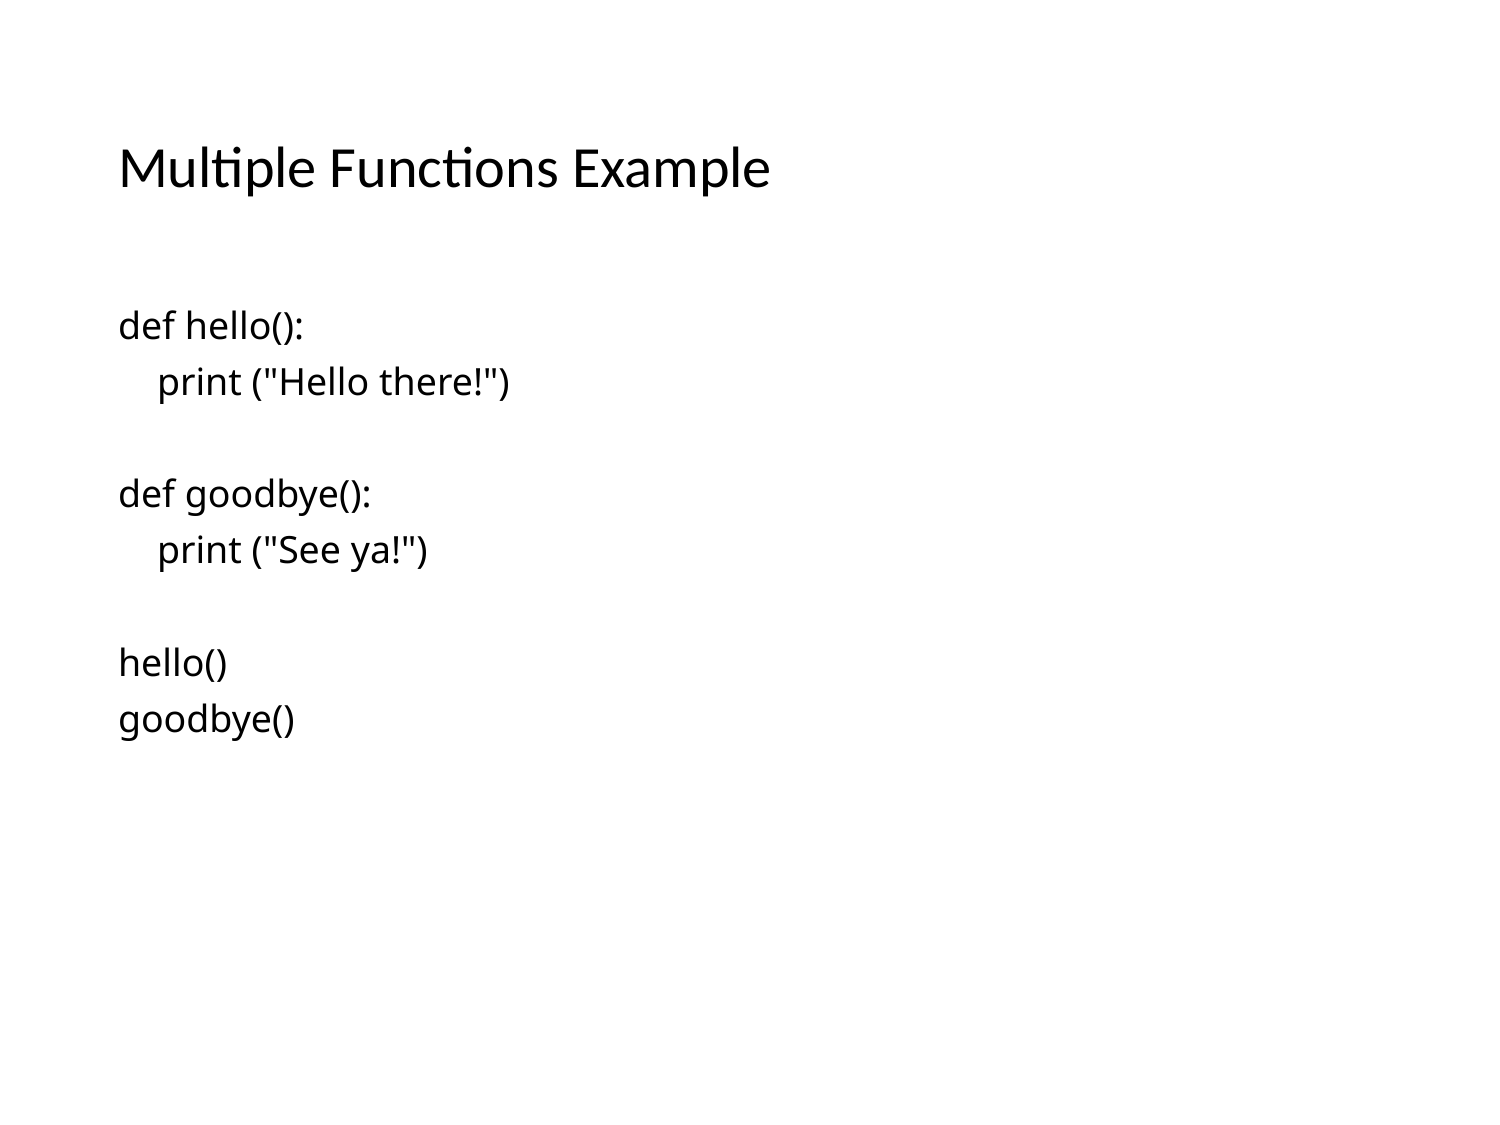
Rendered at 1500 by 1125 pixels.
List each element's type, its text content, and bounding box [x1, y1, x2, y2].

list def hello(): print ("Hello there!") def goodbye(): print ("See ya!") hello() goodbye() [103, 299, 1397, 1014]
title Multiple Functions Example [103, 59, 1397, 278]
